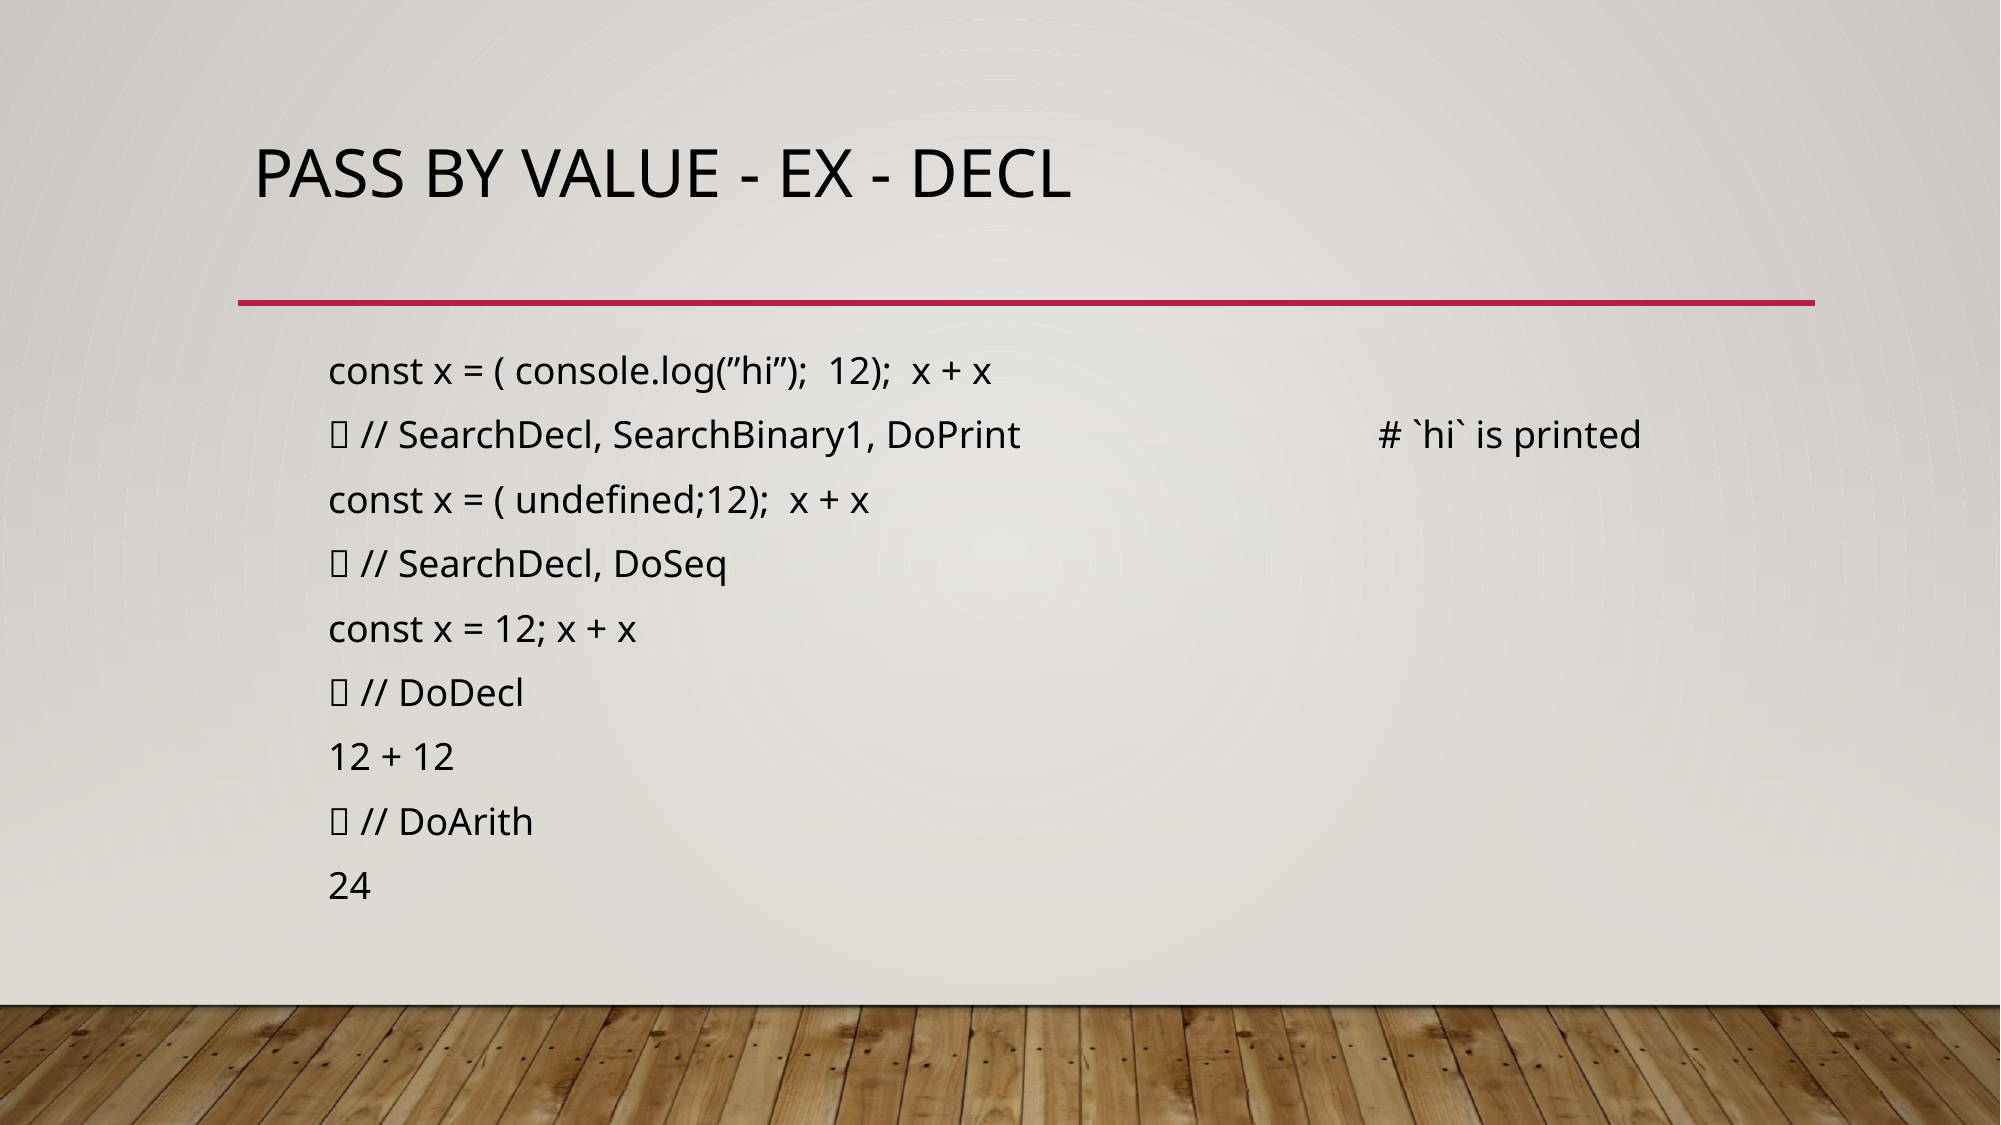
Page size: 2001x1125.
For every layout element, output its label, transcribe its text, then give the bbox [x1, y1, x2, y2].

picture [0, 1005, 2000, 1125]
list const x = ( console.log(”hi”); 12); x + x  // SearchDecl, SearchBinary1, DoPrint # `hi` is printed const x = ( undefined;12); x + x  // SearchDecl, DoSeq const x = 12; x + x  // DoDecl 12 + 12  // DoArith 24 [238, 330, 1814, 990]
title Pass by value - ex - decl [238, 131, 1814, 305]
